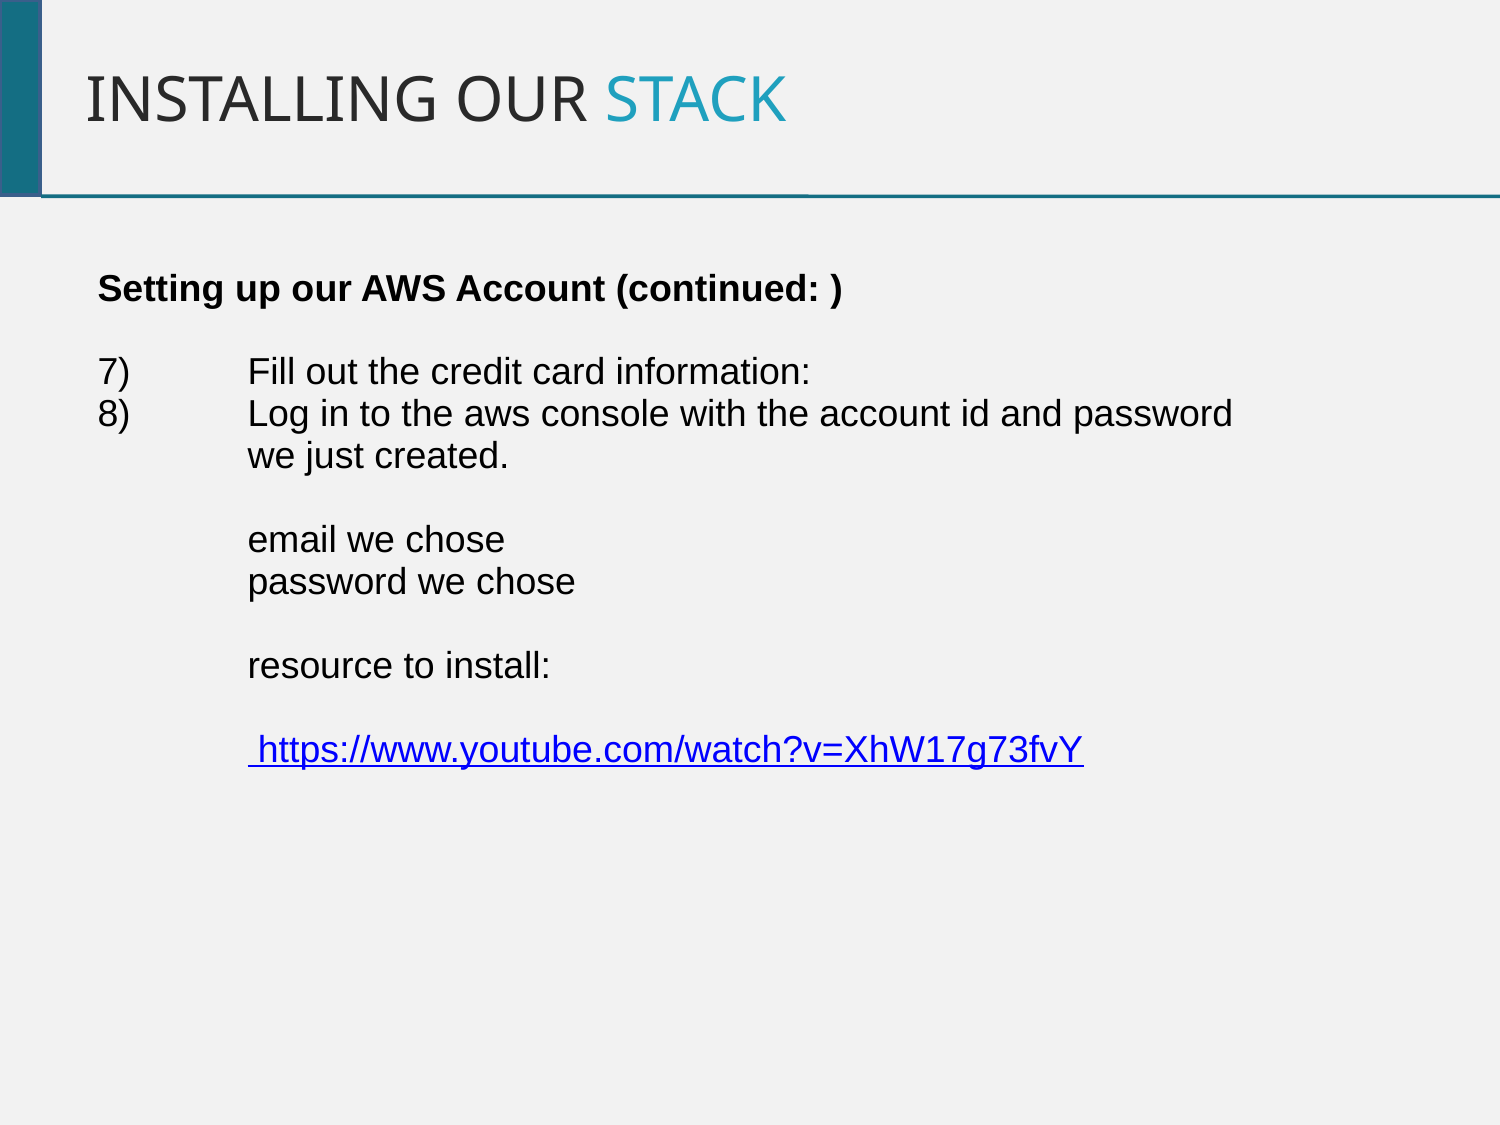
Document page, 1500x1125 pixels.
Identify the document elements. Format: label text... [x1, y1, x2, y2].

text_box [0, 0, 42, 197]
text_box Setting up our AWS Account (continued: ) 7) Fill out the credit card information: 8) Log in to the aws console with the account id and password we just created. email we chose password we chose resource to install: https://www.youtube.com/watch?v=XhW17g73fvY [82, 208, 1441, 1064]
text_box Installing our Stack [70, 0, 1293, 194]
